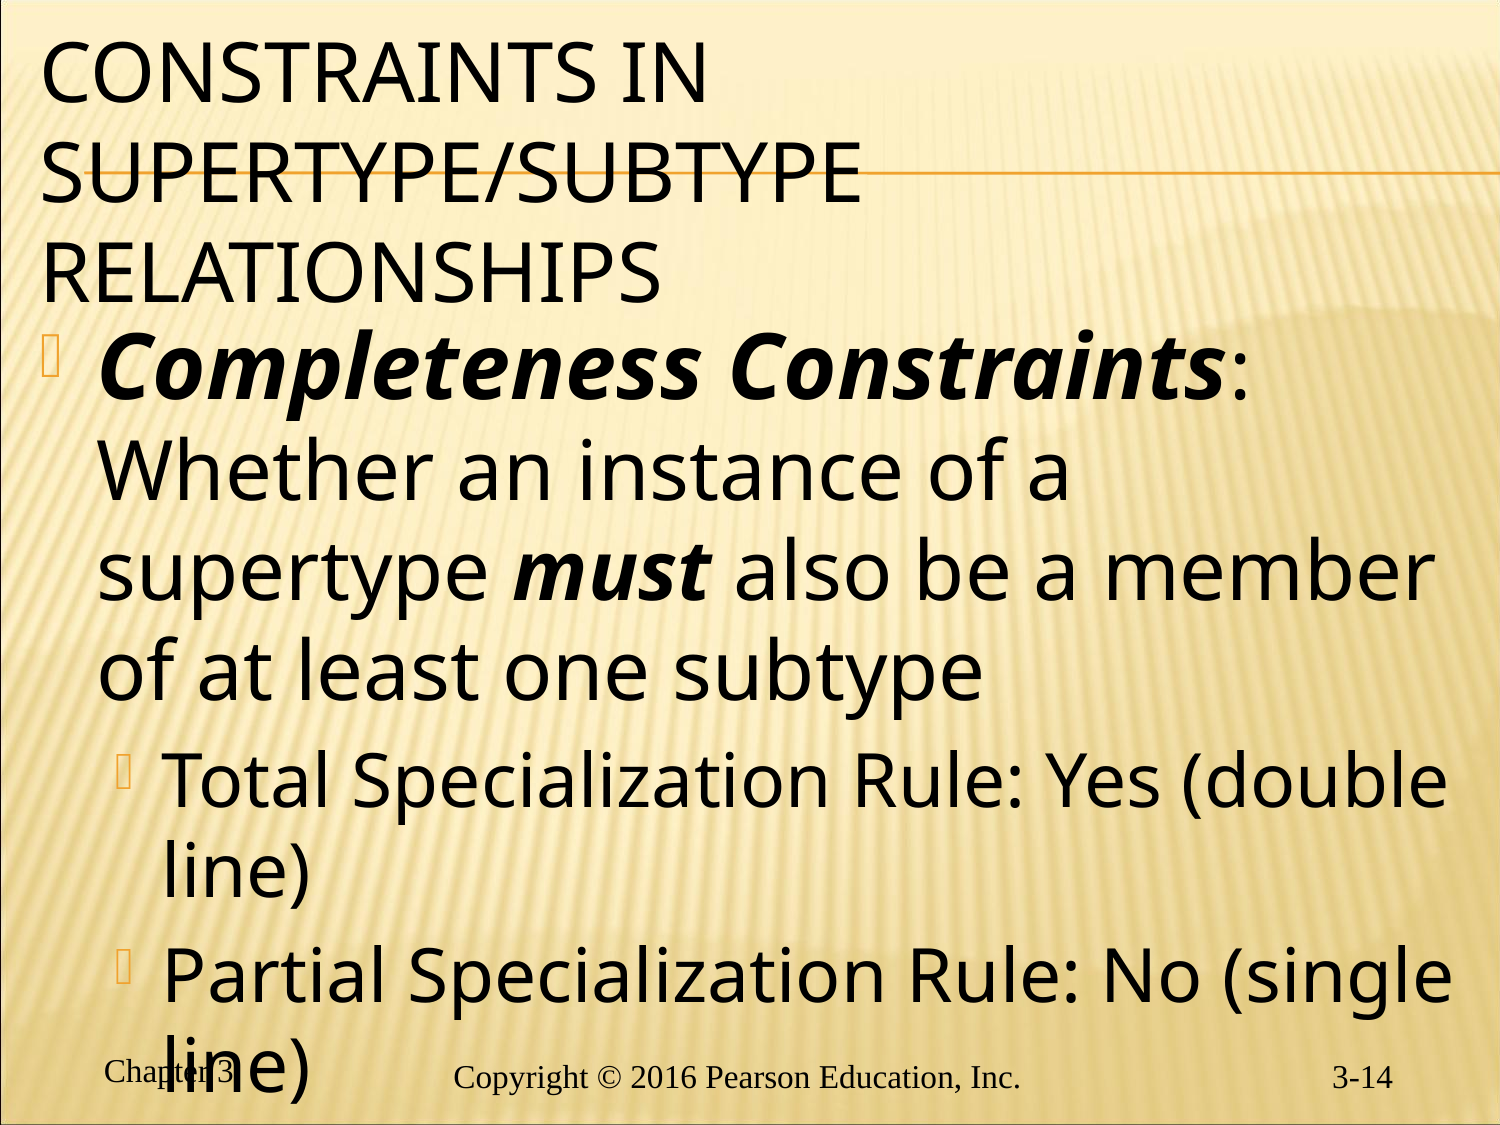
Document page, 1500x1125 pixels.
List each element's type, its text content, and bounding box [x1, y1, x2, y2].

picture [0, 0, 1500, 1125]
list Completeness Constraints: Whether an instance of a supertype must also be a member of at least one subtype Total Specialization Rule: Yes (double line) Partial Specialization Rule: No (single line) [24, 299, 1500, 850]
title Constraints in Supertype/SUBTYPE RELATIONSHIPS [24, 99, 1500, 238]
